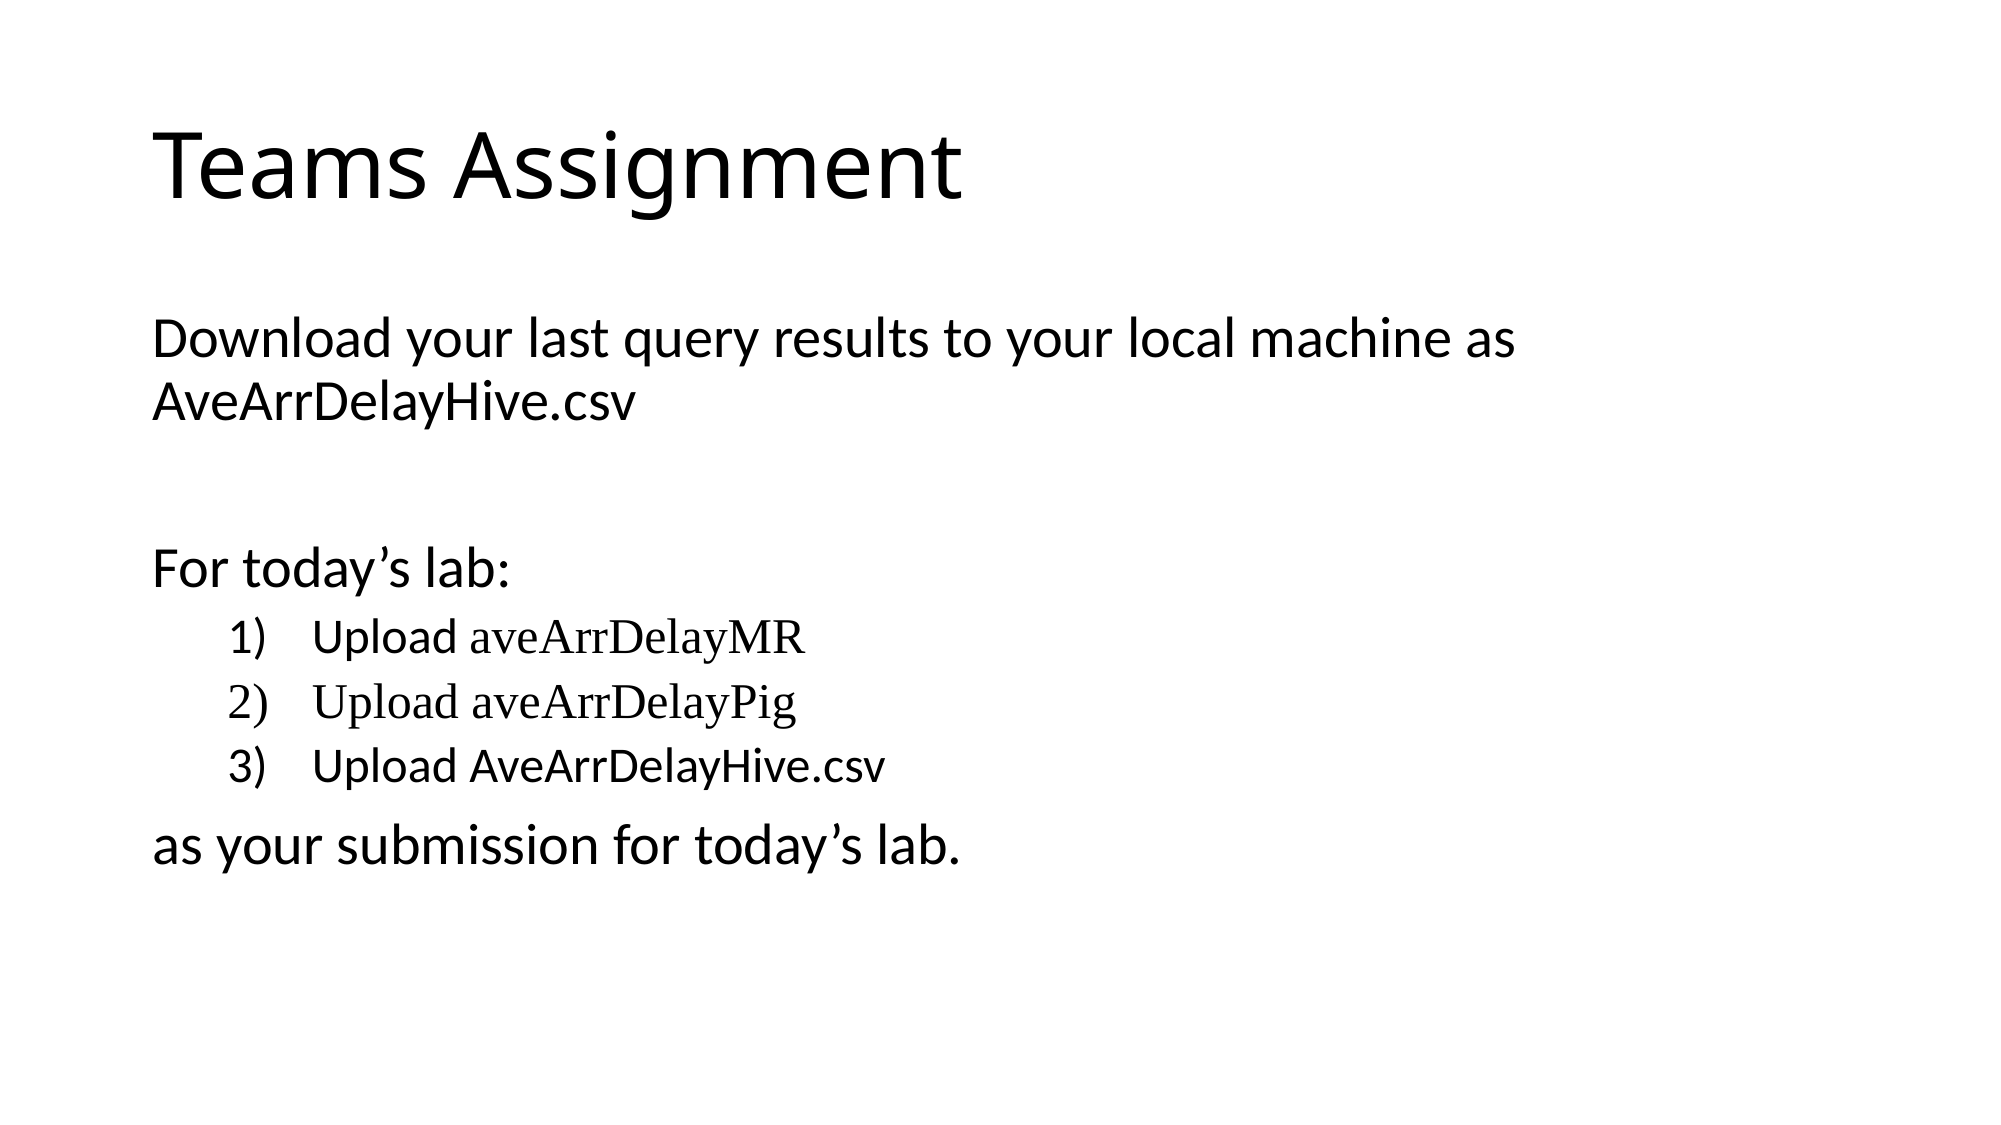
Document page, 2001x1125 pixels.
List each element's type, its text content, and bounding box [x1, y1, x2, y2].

title Teams Assignment [137, 59, 1863, 278]
list Download your last query results to your local machine as AveArrDelayHive.csv For today’s lab: Upload aveArrDelayMR Upload aveArrDelayPig Upload AveArrDelayHive.csv as your submission for today’s lab. [137, 299, 1863, 1014]
